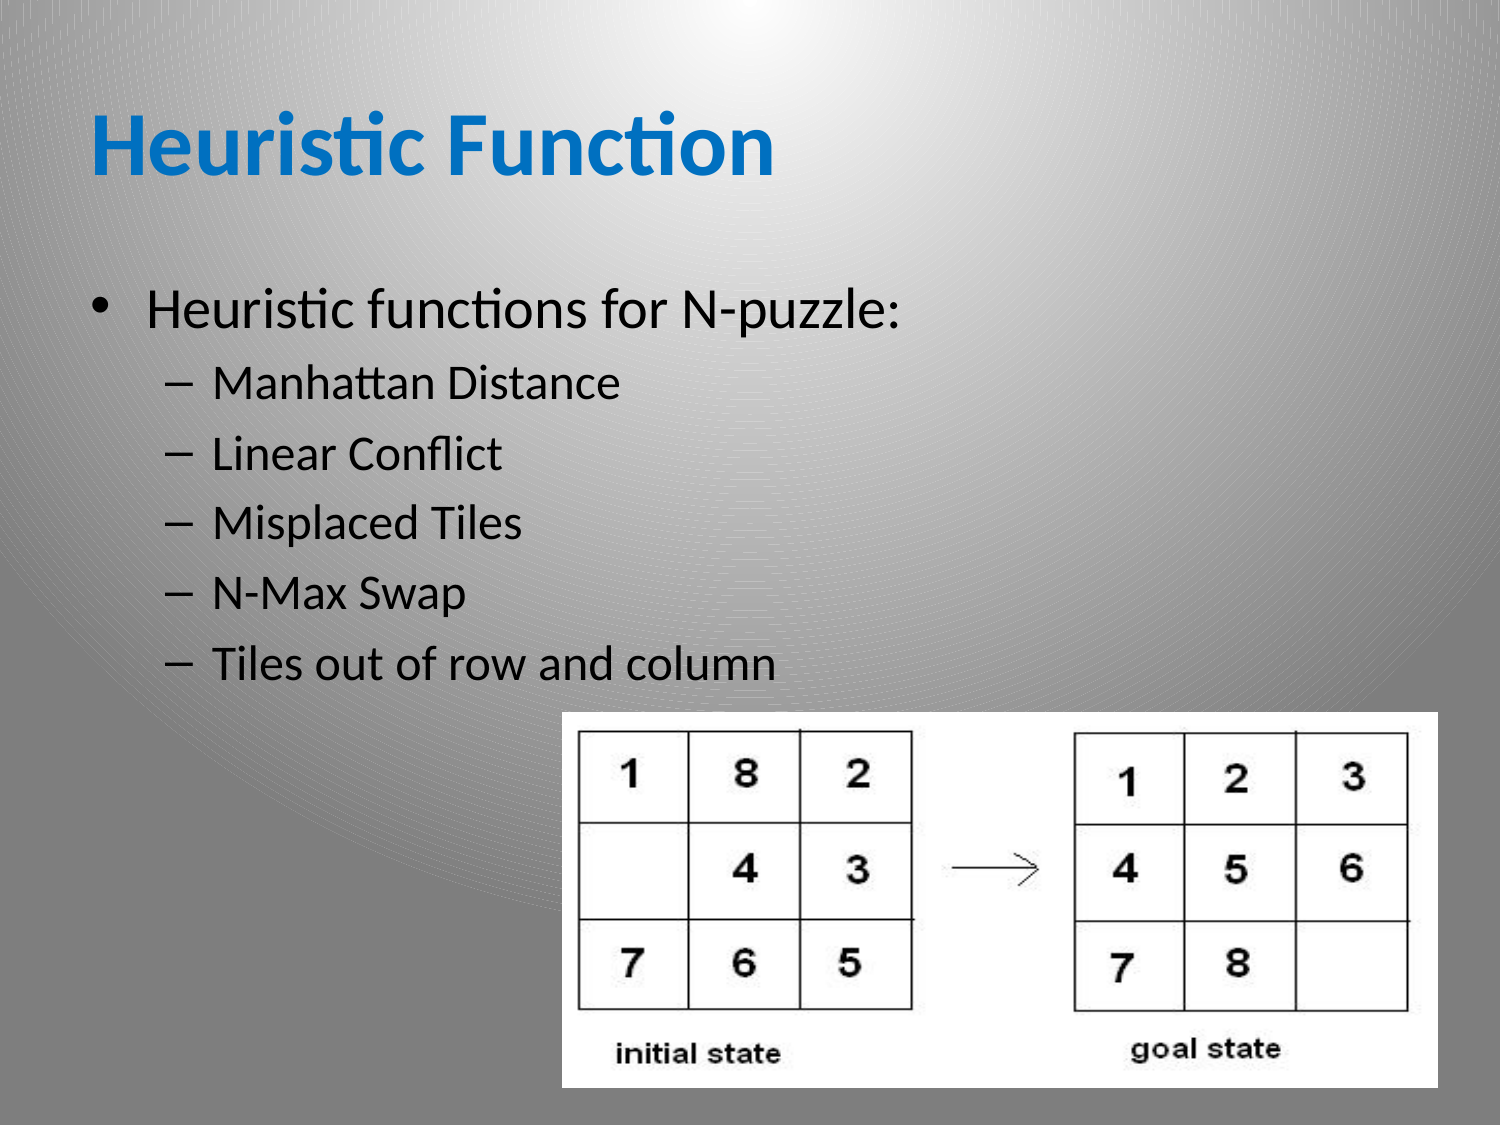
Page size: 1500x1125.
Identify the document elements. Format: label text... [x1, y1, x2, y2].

list Heuristic functions for N-puzzle: Manhattan Distance Linear Conflict Misplaced Tiles N-Max Swap Tiles out of row and column [75, 262, 1413, 663]
picture [562, 712, 1438, 1088]
title Heuristic Function [75, 45, 1425, 233]
